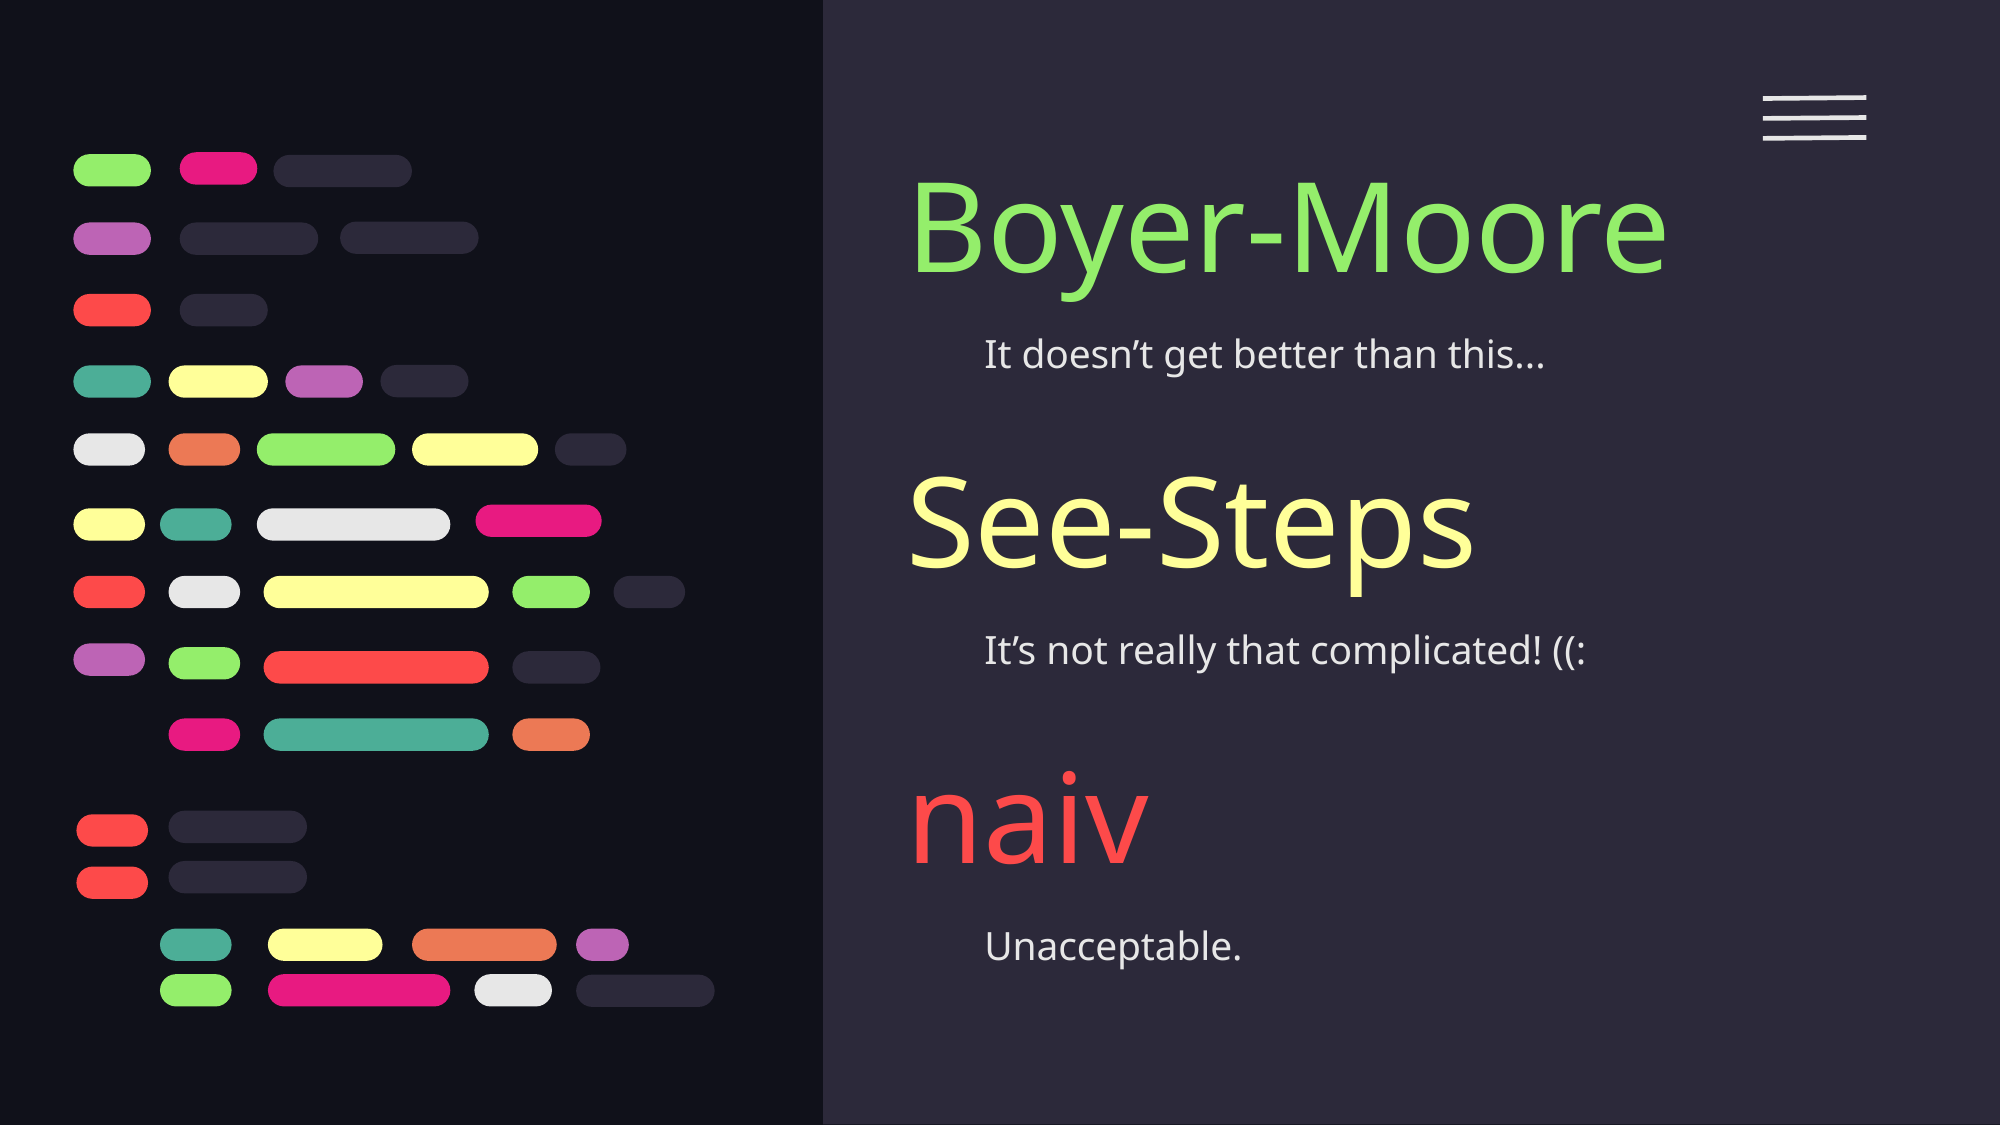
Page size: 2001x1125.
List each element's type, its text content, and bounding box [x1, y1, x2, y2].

subtitle It doesn’t get better than this... [964, 284, 1844, 416]
title See-Steps [886, 433, 1766, 602]
subtitle Unacceptable. [964, 876, 1844, 1007]
title Boyer-Moore [886, 137, 1766, 307]
title naiv [886, 729, 1766, 898]
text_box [73, 151, 715, 1008]
subtitle It’s not really that complicated! ((: [964, 580, 1888, 712]
